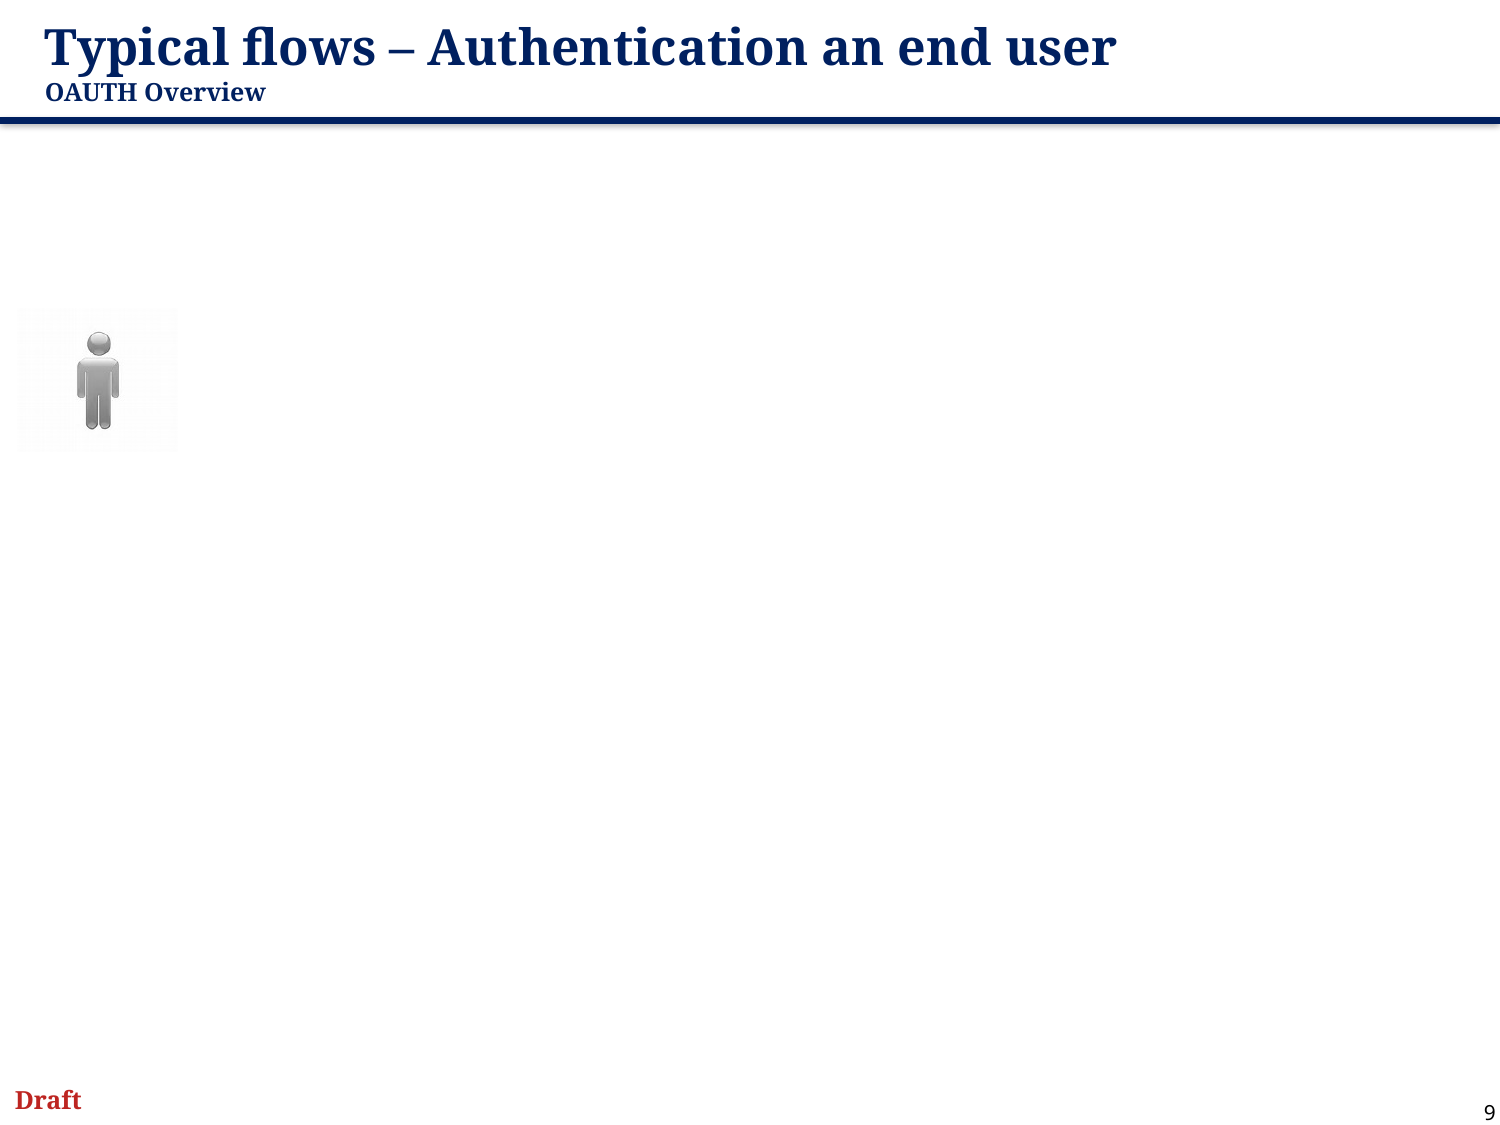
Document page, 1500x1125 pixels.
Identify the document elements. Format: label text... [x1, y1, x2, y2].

slide_number 9 [1376, 1091, 1500, 1125]
text_box Draft [0, 1077, 103, 1122]
title Typical flows – Authentication an end user OAUTH Overview [29, 5, 1462, 94]
picture [17, 308, 178, 453]
